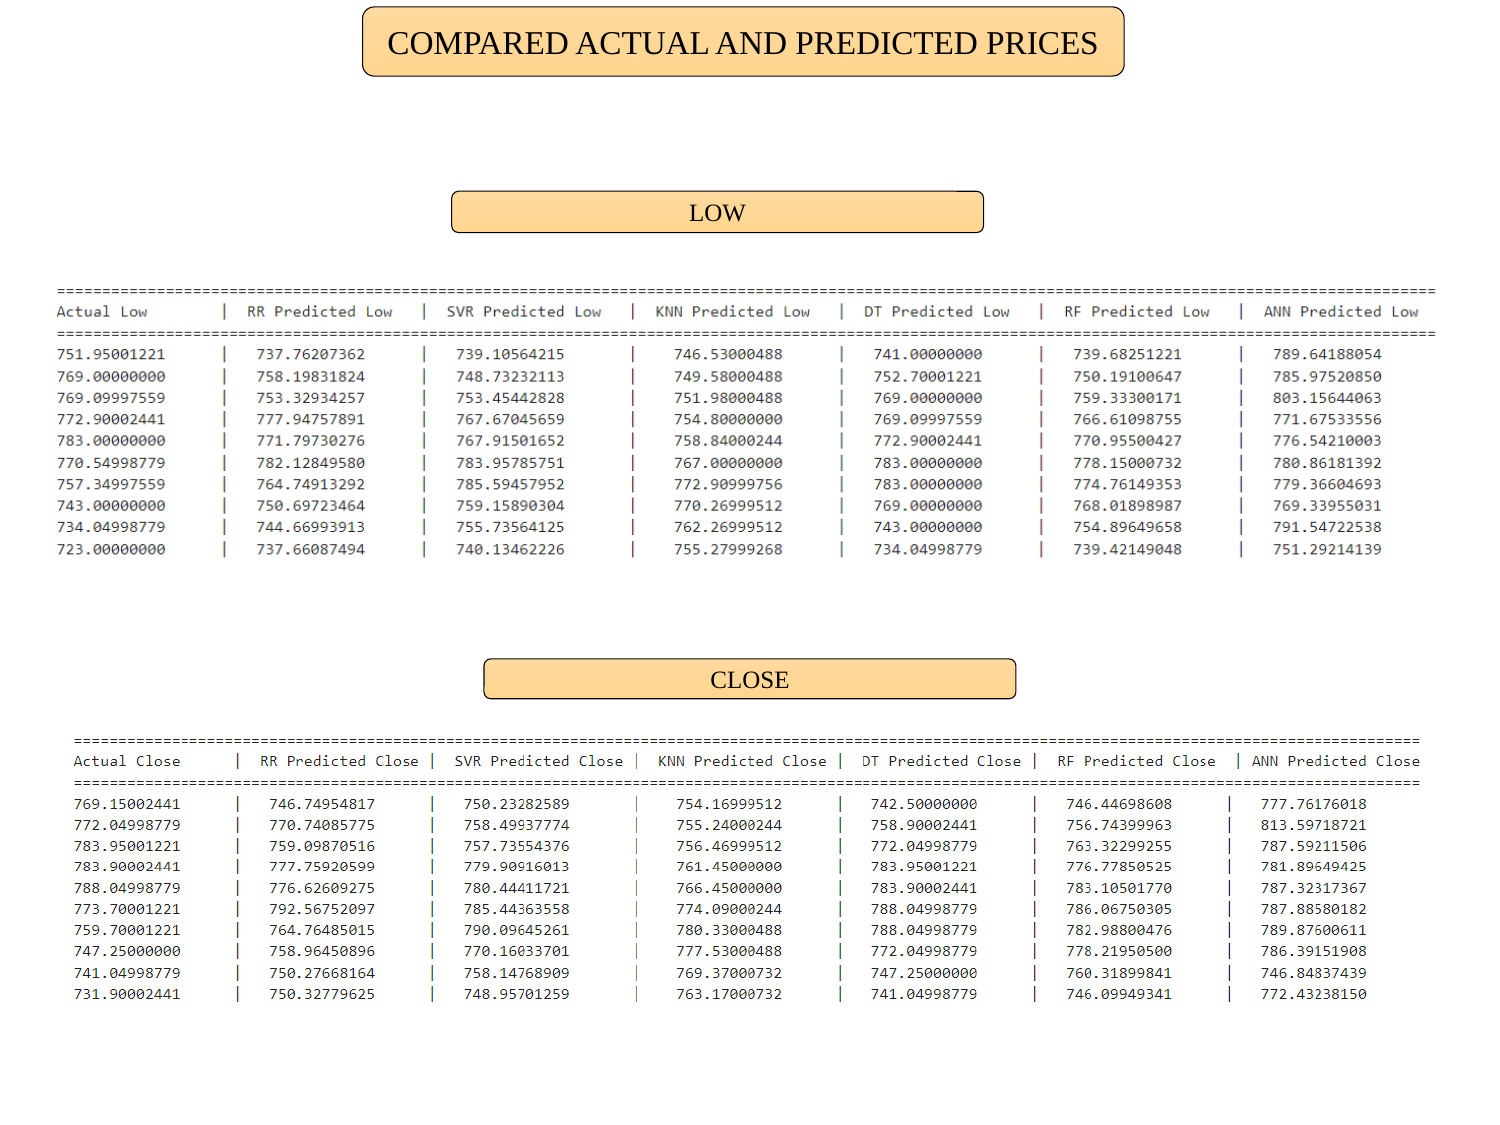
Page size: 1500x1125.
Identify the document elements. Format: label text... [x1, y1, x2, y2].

text_box LOW [451, 190, 985, 234]
picture [69, 732, 1430, 1006]
text_box CLOSE [483, 658, 1017, 700]
picture [53, 282, 1447, 563]
text_box COMPARED ACTUAL AND PREDICTED PRICES [362, 6, 1125, 77]
